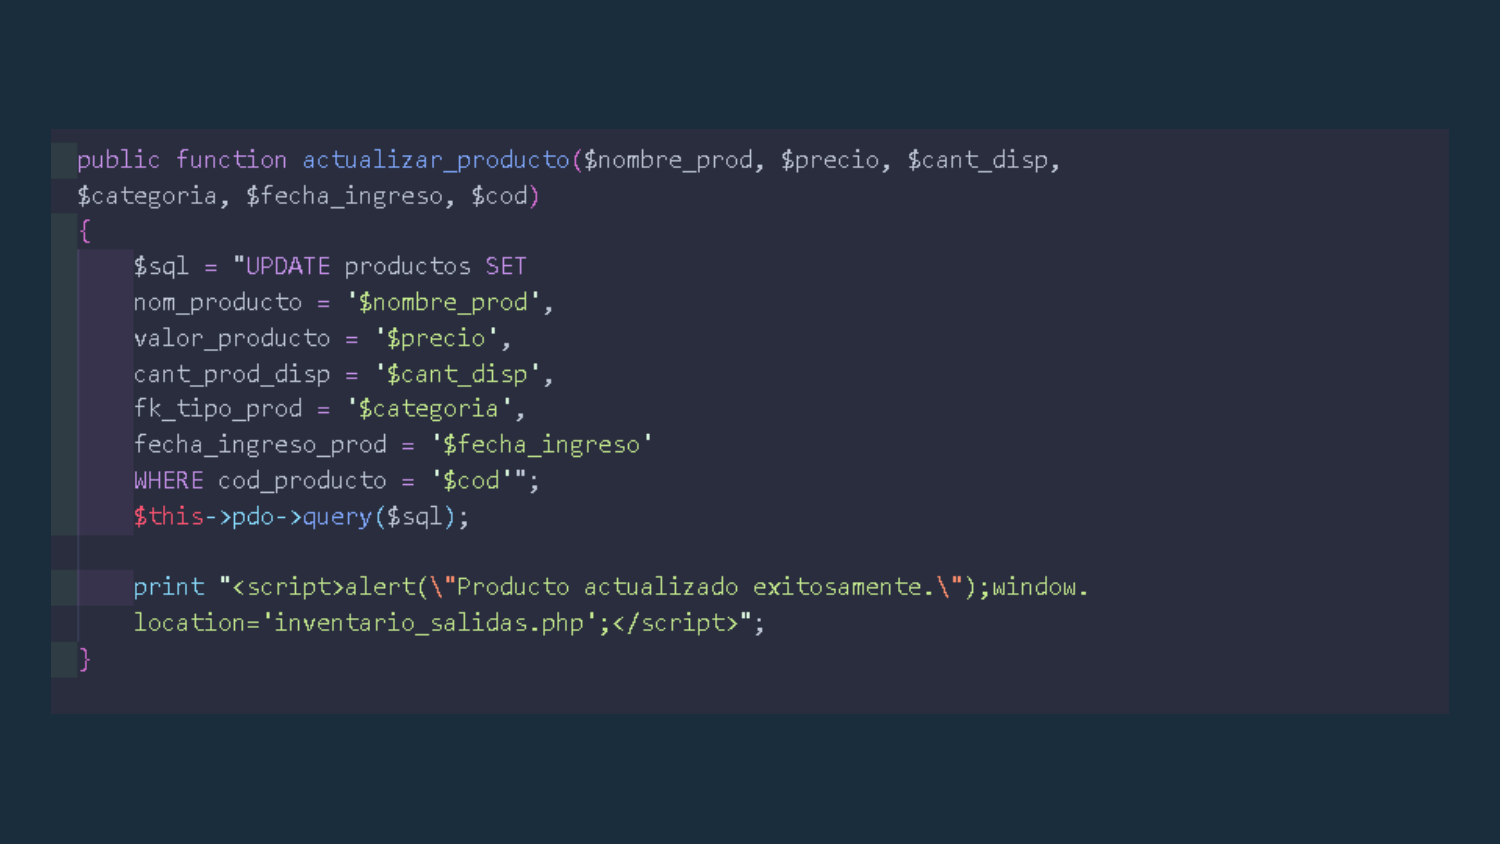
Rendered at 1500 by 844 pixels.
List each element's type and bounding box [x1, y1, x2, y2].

picture [51, 129, 1449, 715]
